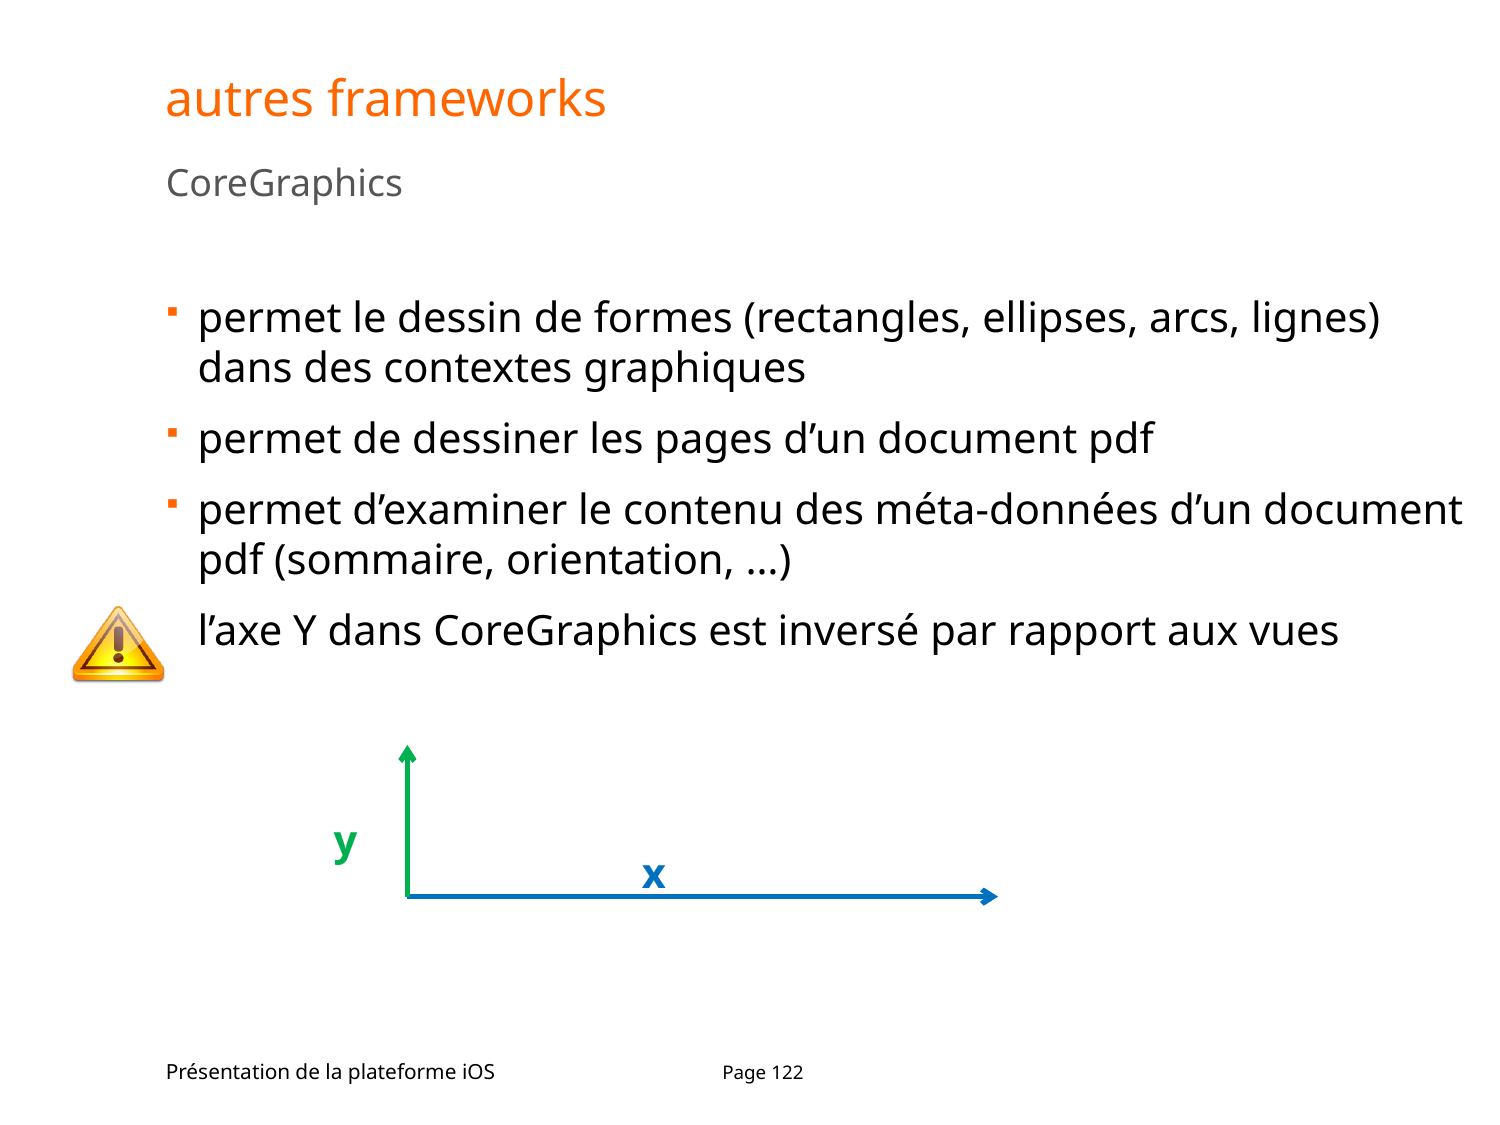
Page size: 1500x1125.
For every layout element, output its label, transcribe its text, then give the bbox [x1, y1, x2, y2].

text_box y [318, 806, 378, 872]
picture [71, 597, 167, 693]
list CoreGraphics [165, 158, 1448, 209]
title autres frameworks [165, 66, 1448, 148]
footer Présentation de la plateforme iOS [165, 1050, 575, 1087]
list permet le dessin de formes (rectangles, ellipses, arcs, lignes) dans des contextes graphiques permet de dessiner les pages d’un document pdf permet d’examiner le contenu des méta-données d’un document pdf (sommaire, orientation, …) l’axe Y dans CoreGraphics est inversé par rapport aux vues [165, 290, 1483, 929]
text_box x [627, 839, 687, 895]
